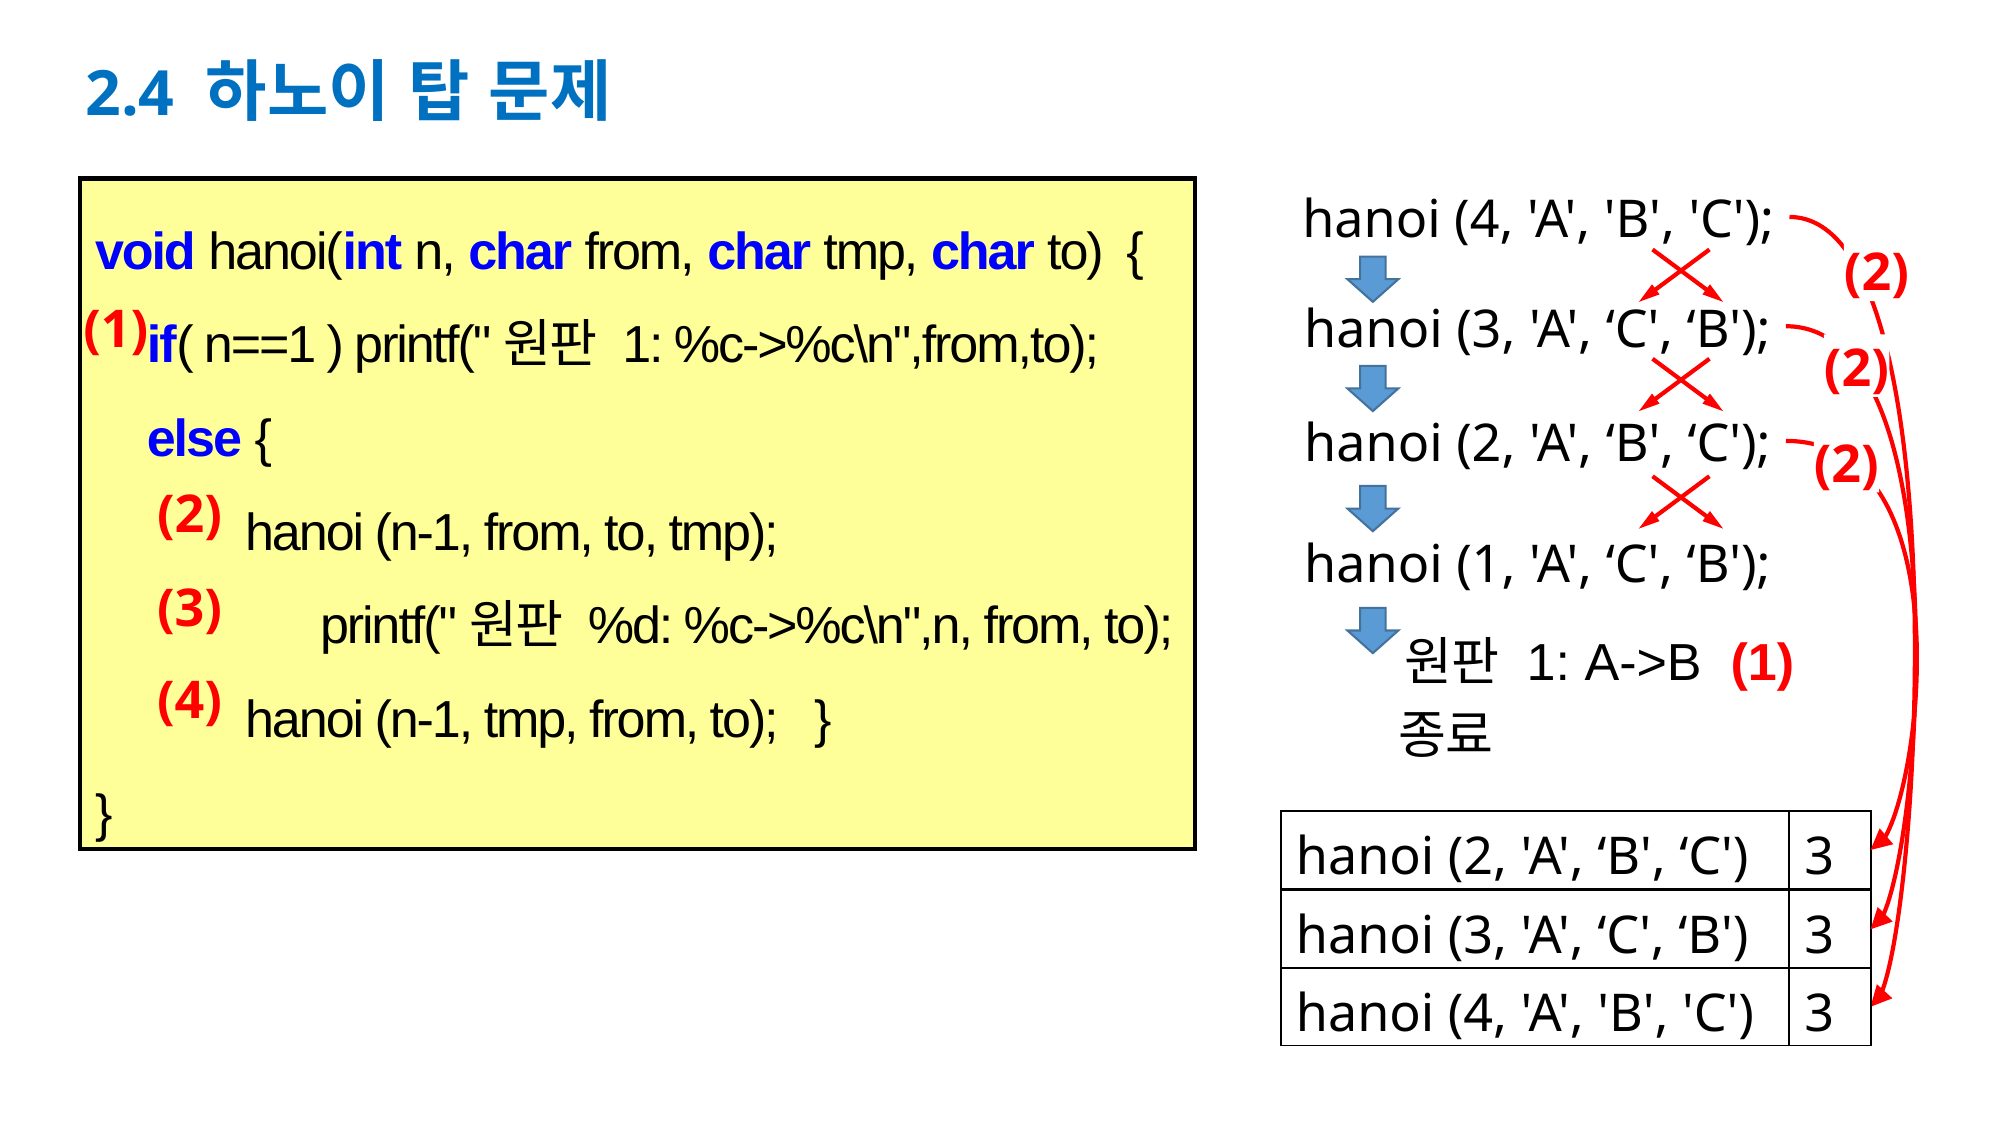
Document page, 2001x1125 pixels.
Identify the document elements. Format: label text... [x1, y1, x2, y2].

table_header 3 [1790, 969, 1870, 1045]
text_box hanoi (3, 'A', ‘C', ‘B'); [1289, 287, 1786, 365]
text_box [1344, 364, 1402, 402]
text_box [1344, 606, 1402, 655]
text_box (2) [1871, 429, 1880, 493]
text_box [1638, 476, 1710, 529]
text_box [1344, 484, 1402, 523]
text_box hanoi (1, 'A', ‘C', ‘B'); [1289, 523, 1786, 601]
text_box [1796, 930, 1871, 1007]
text_box (1) [68, 287, 164, 365]
text_box (2) [142, 473, 238, 551]
text_box (2) [1871, 238, 1910, 302]
table_header 3 [1790, 891, 1796, 967]
text_box 종료 [1383, 694, 1509, 772]
table_header hanoi (2, 'A', ‘B', ‘C') [1282, 812, 1788, 888]
table_header hanoi (3, 'A', ‘C', ‘B') [1282, 891, 1788, 967]
text_box (4) [142, 658, 238, 736]
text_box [1710, 476, 1723, 529]
text_box (3) [142, 566, 238, 644]
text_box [1794, 850, 1871, 930]
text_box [1710, 249, 1723, 302]
text_box hanoi (4, 'A', 'B', 'C'); [1287, 178, 1790, 256]
table_header hanoi (4, 'A', 'B', 'C') [1282, 969, 1788, 1045]
text_box void hanoi(int n, char from, char tmp, char to) { if( n==1 ) printf("원판 1: %c->%c\n",from,to); else { hanoi (n-1, from, to, tmp); printf("원판 %d: %c->%c\n",n, from, to); hanoi (n-1, tmp, from, to); } } [80, 178, 1195, 850]
text_box hanoi (2, 'A', ‘B', ‘C'); [1289, 402, 1786, 480]
title 2.4 하노이 탑 문제 [70, 39, 1863, 149]
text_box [1794, 326, 1871, 441]
text_box (2) [1871, 334, 1890, 397]
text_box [1638, 249, 1710, 302]
text_box 원판 1: A->B (1) [1389, 620, 1794, 699]
table_header 3 [1790, 812, 1794, 888]
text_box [1638, 358, 1710, 412]
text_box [1710, 358, 1723, 412]
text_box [1794, 441, 1871, 850]
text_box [1796, 217, 1871, 326]
text_box [1344, 255, 1402, 304]
